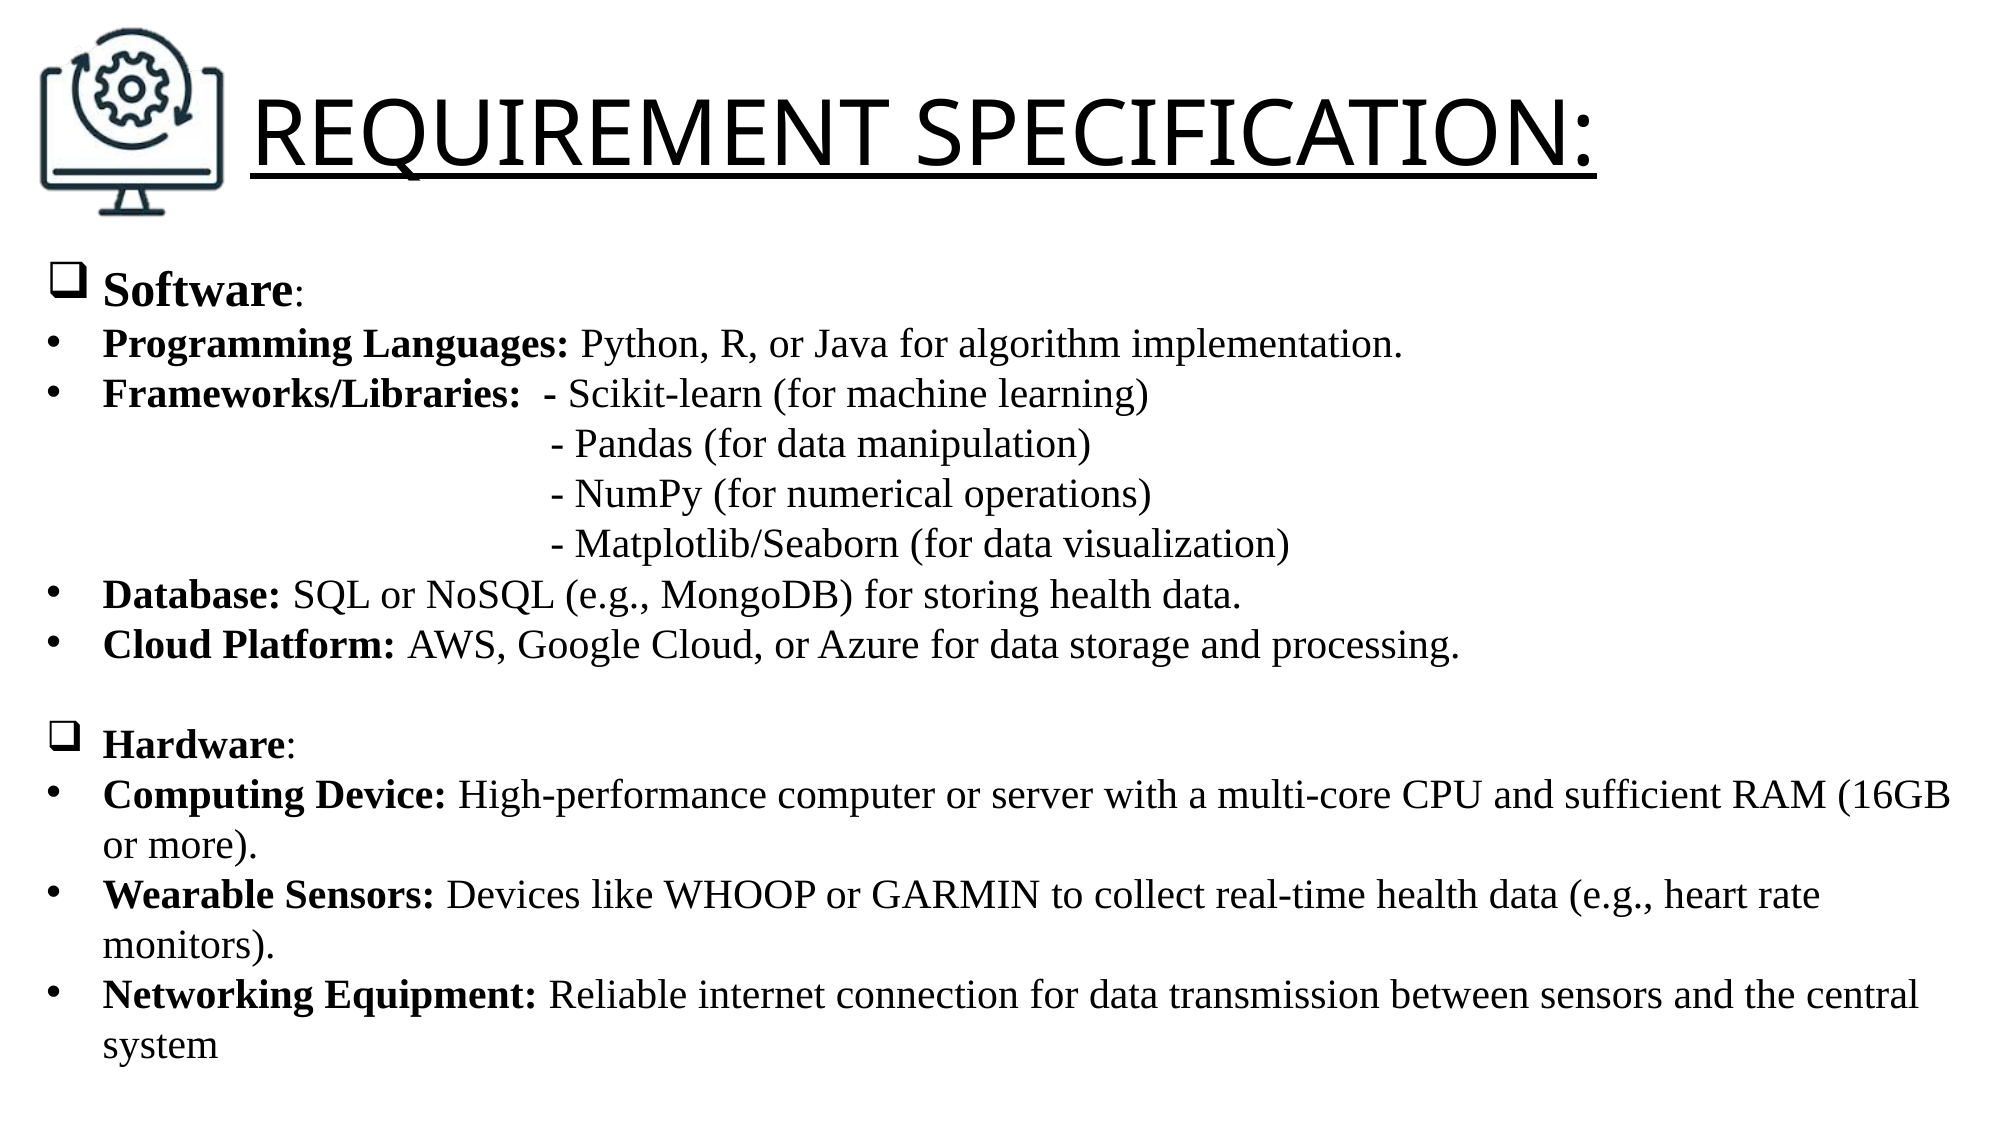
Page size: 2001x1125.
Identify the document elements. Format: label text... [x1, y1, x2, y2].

text_box REQUIREMENT SPECIFICATION: [275, 66, 1966, 192]
text_box Software: Programming Languages: Python, R, or Java for algorithm implementation. Frameworks/Libraries: - Scikit-learn (for machine learning) - Pandas (for data manipulation) - NumPy (for numerical operations) - Matplotlib/Seaborn (for data visualization) Database: SQL or NoSQL (e.g., MongoDB) for storing health data. Cloud Platform: AWS, Google Cloud, or Azure for data storage and processing. Hardware: Computing Device: High-performance computer or server with a multi-core CPU and sufficient RAM (16GB or more). Wearable Sensors: Devices like WHOOP or GARMIN to collect real-time health data (e.g., heart rate monitors). Networking Equipment: Reliable internet connection for data transmission between sensors and the central system [31, 248, 2000, 1074]
picture [0, 0, 275, 249]
